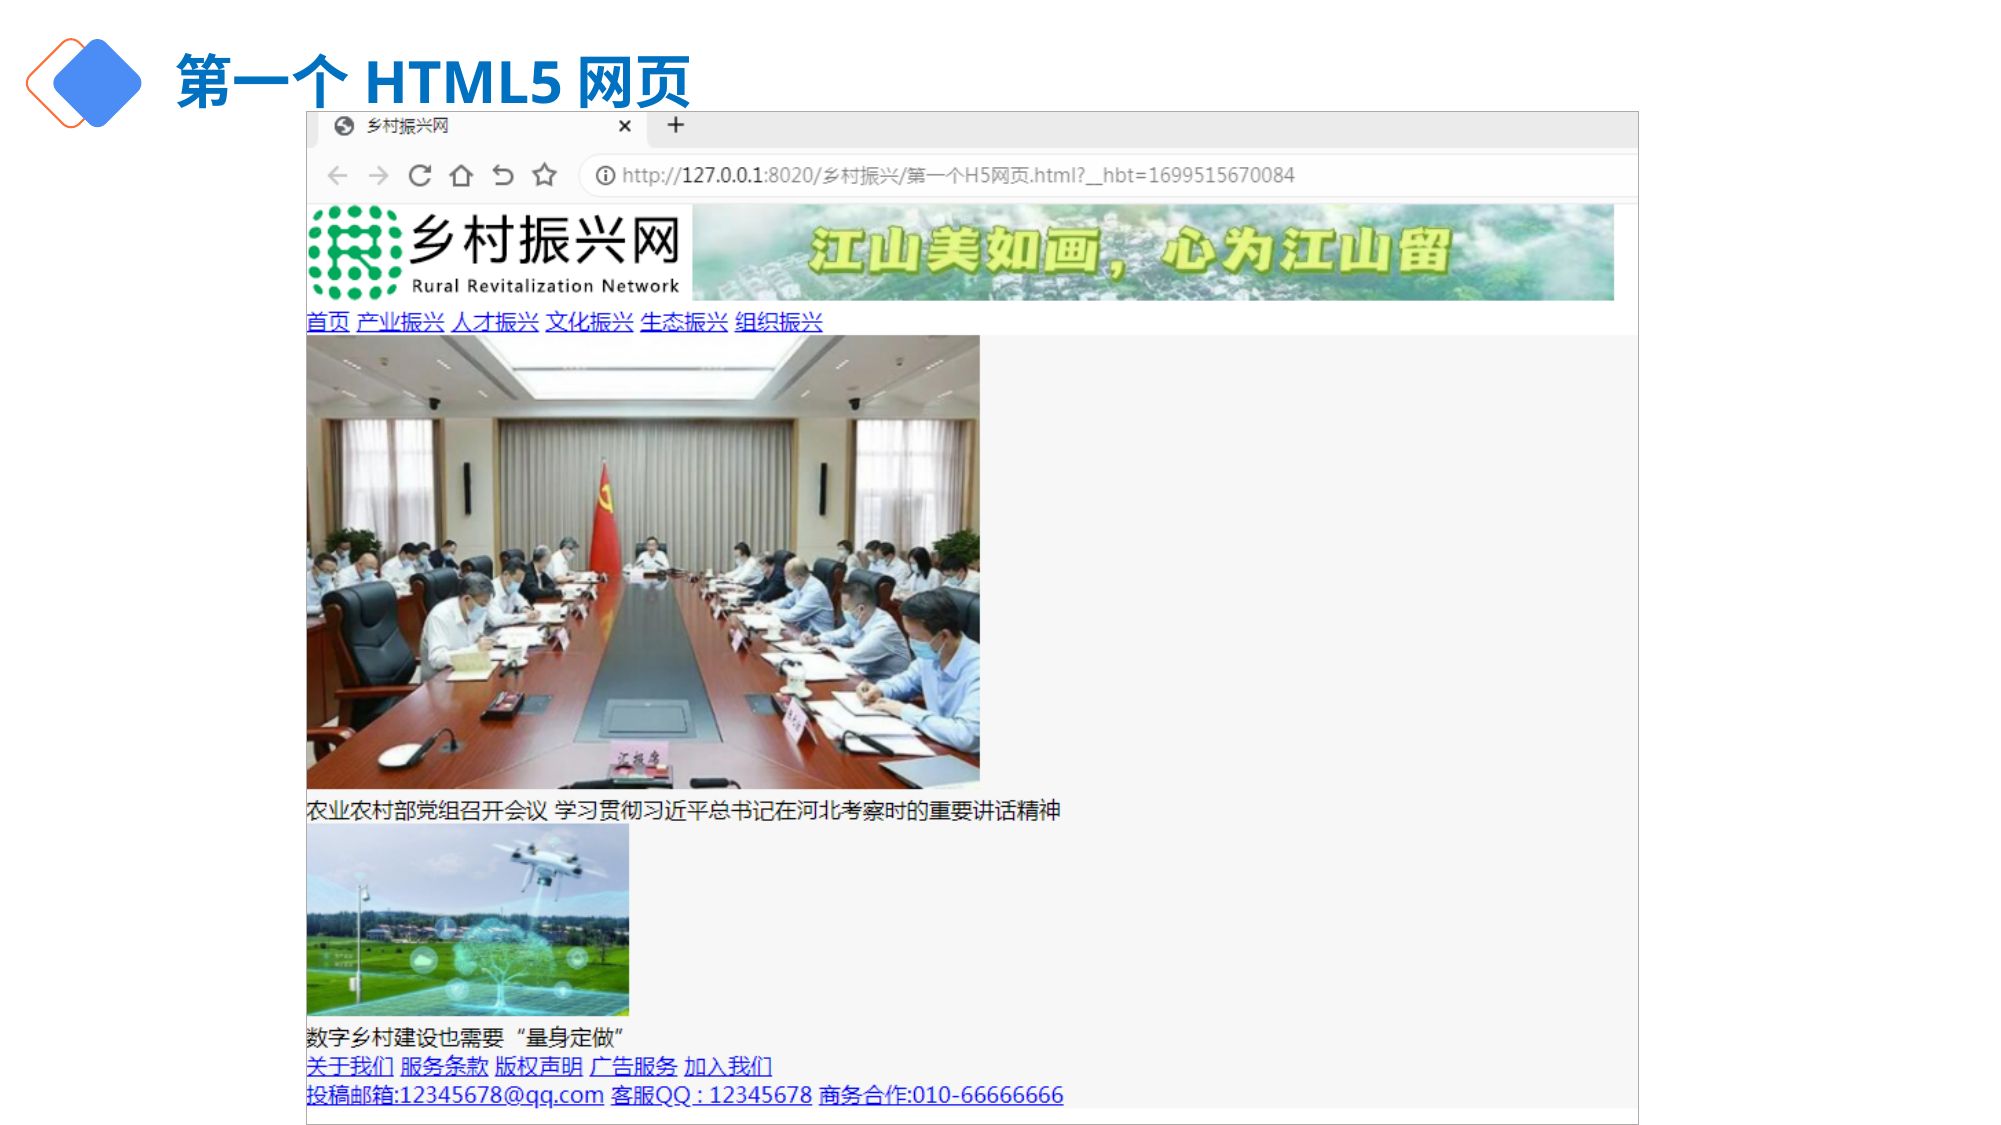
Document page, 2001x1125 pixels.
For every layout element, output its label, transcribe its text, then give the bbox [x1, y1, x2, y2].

picture [306, 111, 1639, 1125]
title 第一个HTML5网页 [159, 25, 929, 144]
